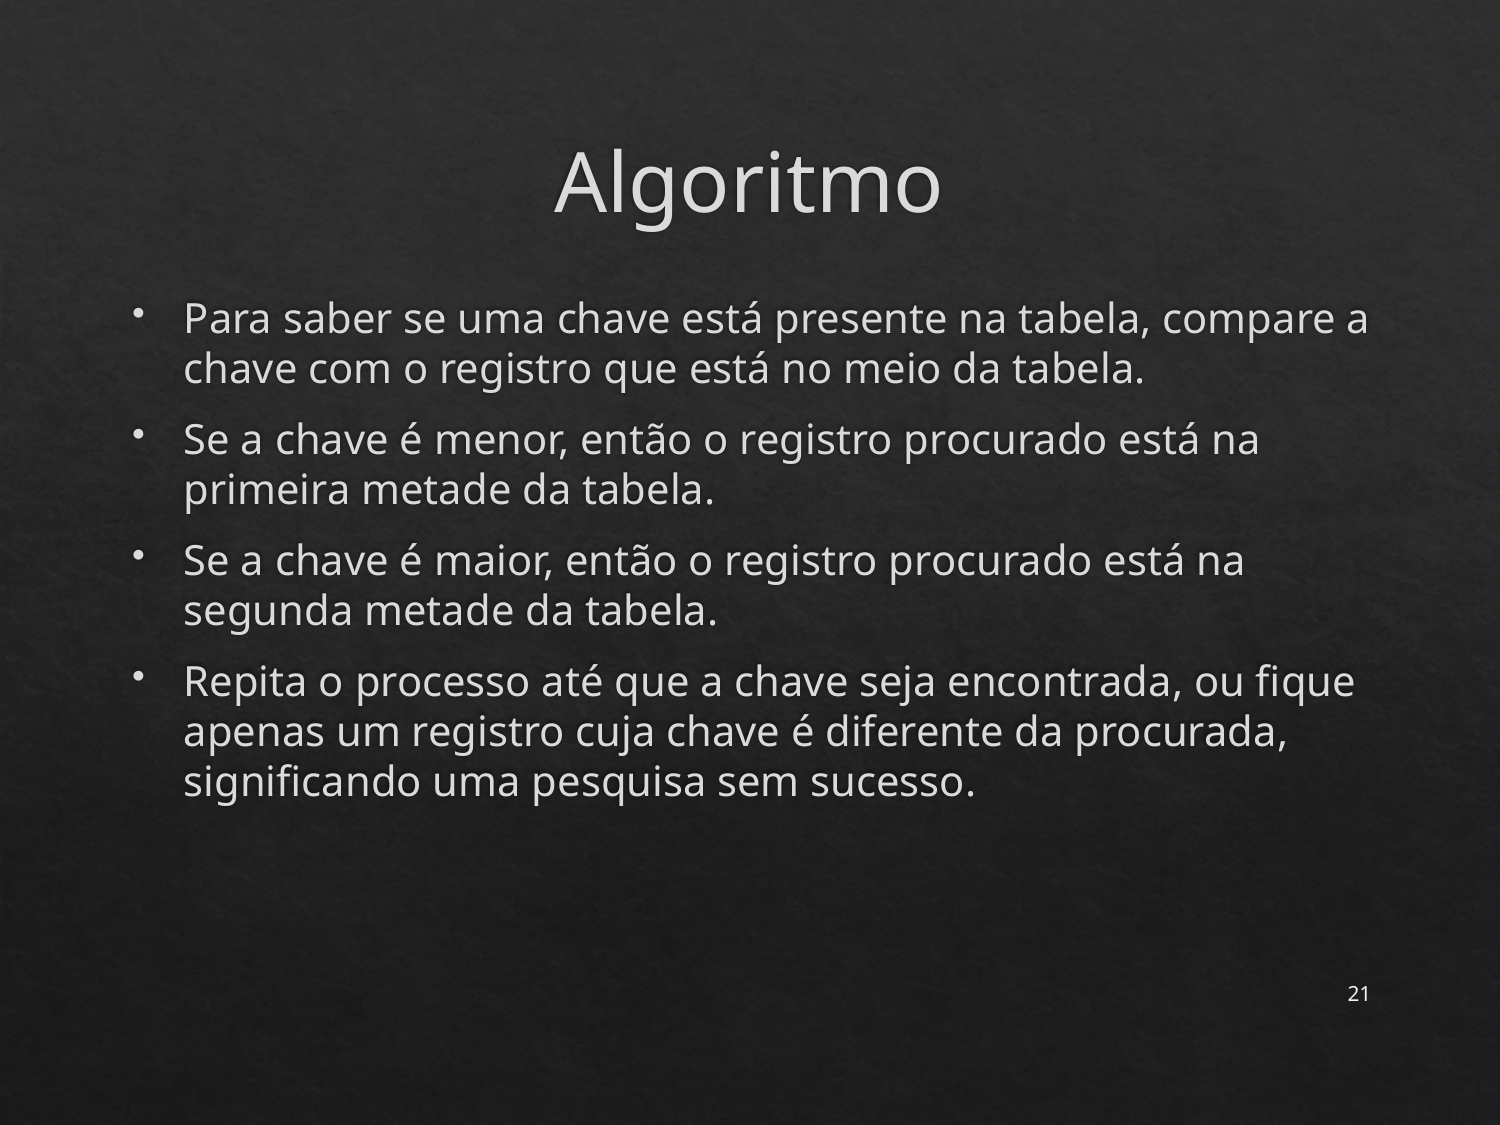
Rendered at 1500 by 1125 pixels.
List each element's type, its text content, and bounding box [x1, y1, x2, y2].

slide_number 21 [1293, 965, 1387, 1025]
list Para saber se uma chave está presente na tabela, compare a chave com o registro que está no meio da tabela. Se a chave é menor, então o registro procurado está na primeira metade da tabela. Se a chave é maior, então o registro procurado está na segunda metade da tabela. Repita o processo até que a chave seja encontrada, ou fique apenas um registro cuja chave é diferente da procurada, significando uma pesquisa sem sucesso. [112, 284, 1387, 950]
title Algoritmo [112, 99, 1387, 260]
